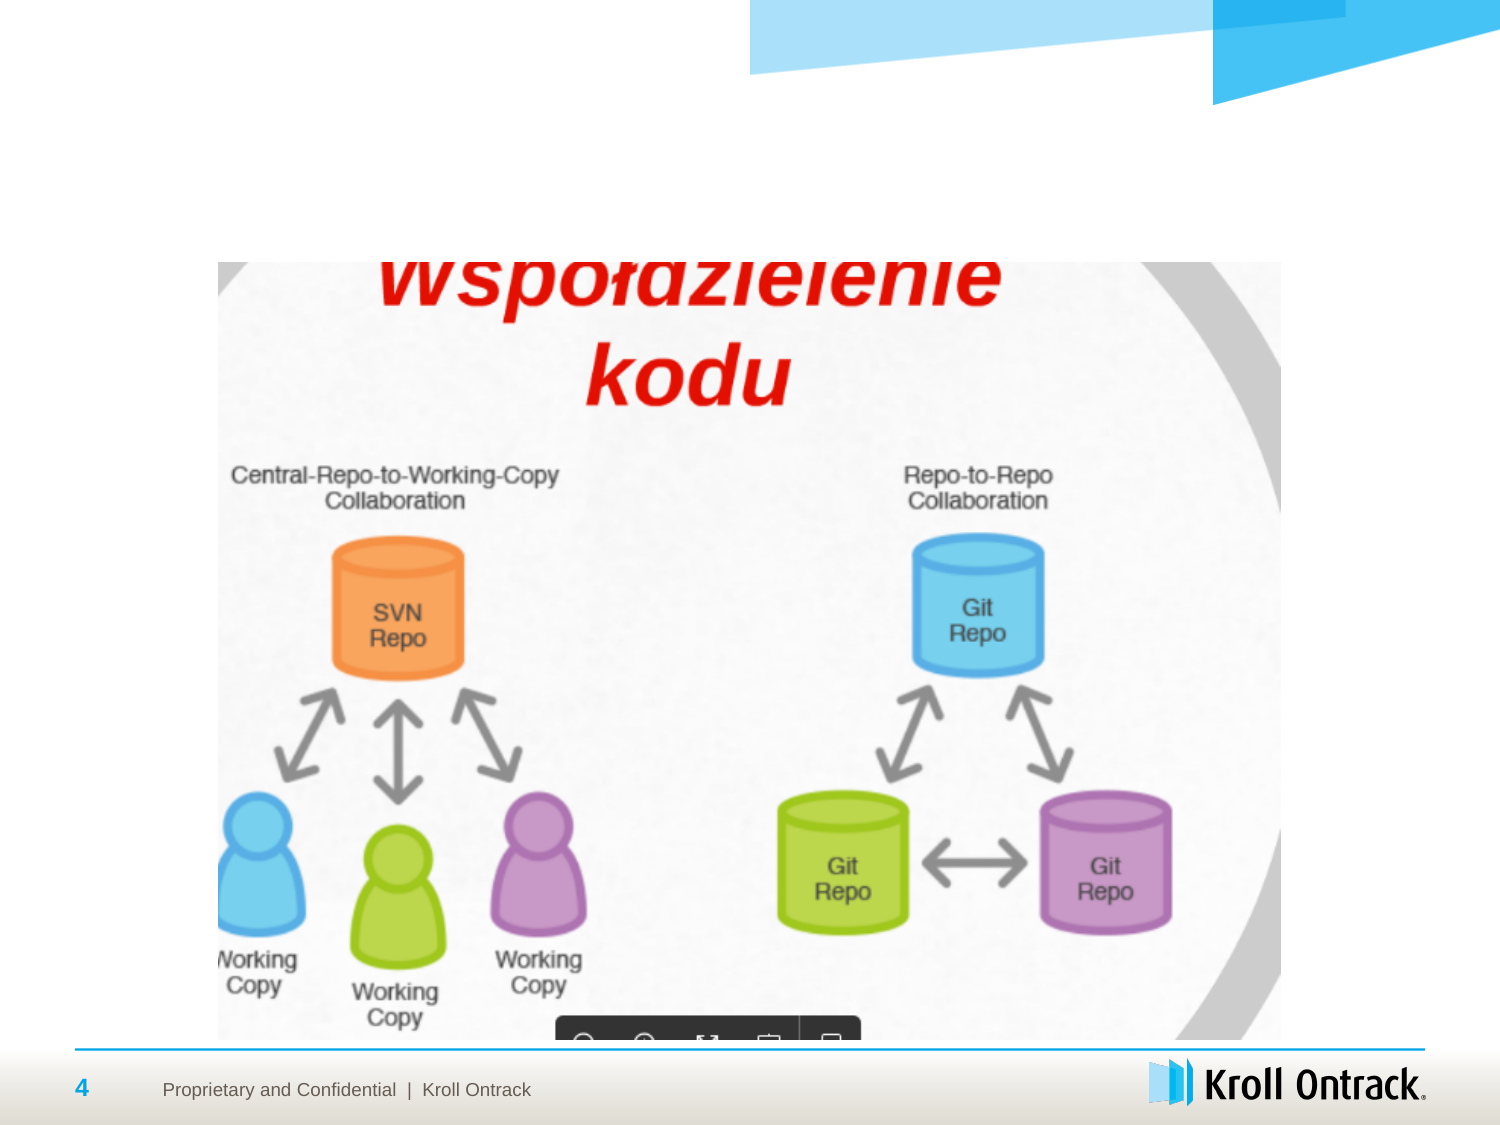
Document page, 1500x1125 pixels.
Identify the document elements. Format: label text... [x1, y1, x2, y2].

slide_number 4 [74, 1055, 151, 1102]
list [218, 262, 1281, 1041]
picture [1149, 1058, 1426, 1106]
picture [750, 0, 1500, 105]
